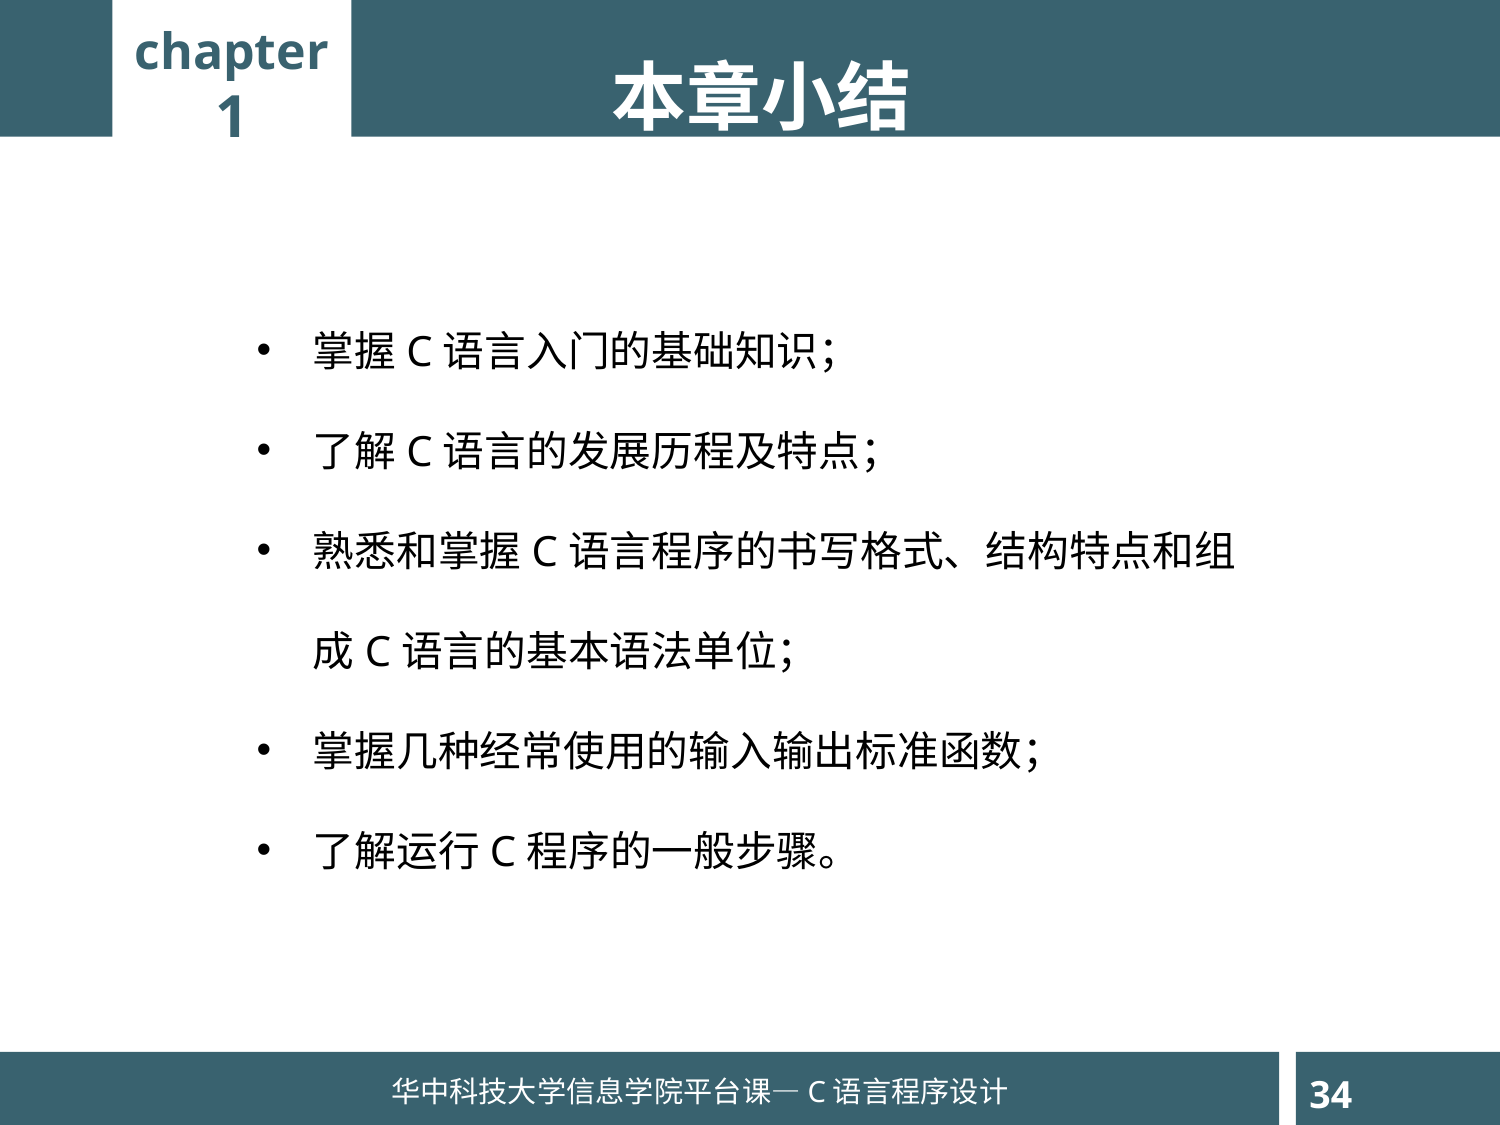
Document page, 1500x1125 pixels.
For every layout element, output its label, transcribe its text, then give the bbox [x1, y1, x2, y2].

text_box 本章小结 [443, 42, 1080, 148]
text_box 掌握C语言入门的基础知识； 了解C语言的发展历程及特点； 熟悉和掌握C语言程序的书写格式、结构特点和组成C语言的基本语法单位； 掌握几种经常使用的输入输出标准函数； 了解运行C程序的一般步骤。 [241, 267, 1282, 883]
text_box chapter 1 [119, 12, 344, 157]
